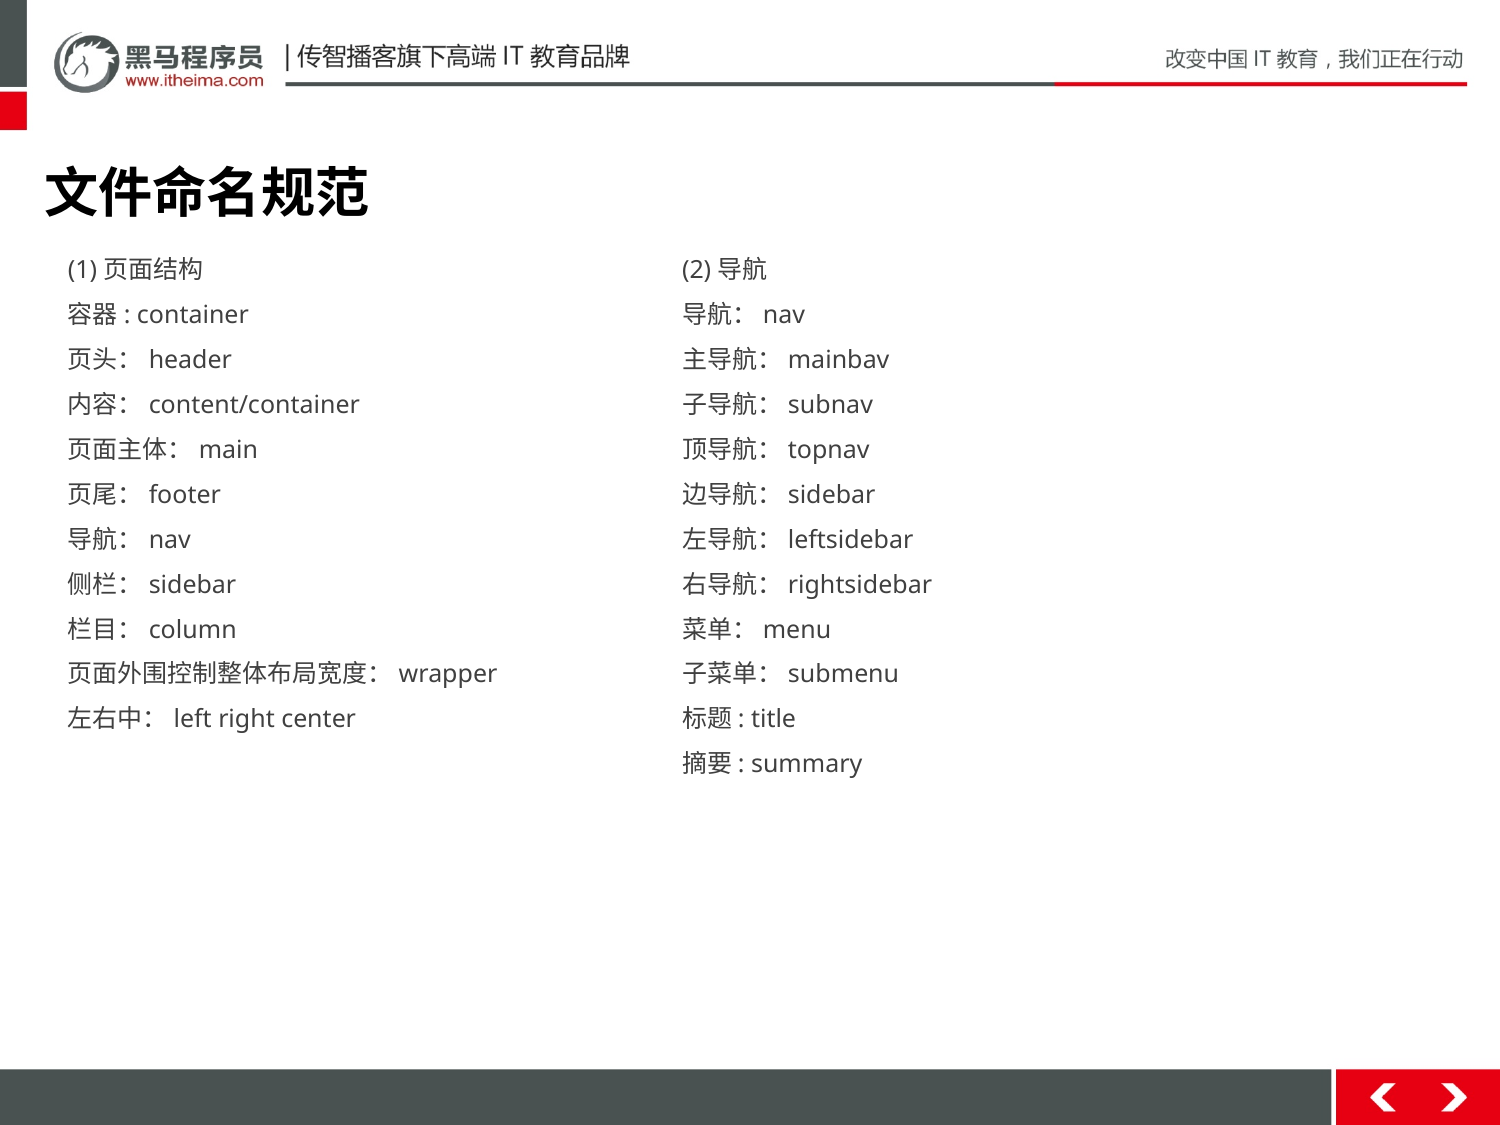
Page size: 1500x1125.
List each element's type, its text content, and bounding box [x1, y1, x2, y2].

picture [0, 0, 1500, 1125]
text_box (1)页面结构 容器: container 页头：header 内容：content/container 页面主体：main 页尾：footer 导航：nav 侧栏：sidebar 栏目：column 页面外围控制整体布局宽度：wrapper 左右中：left right center [53, 231, 609, 1083]
text_box 文件命名规范 [29, 150, 1358, 231]
text_box (2)导航 导航：nav 主导航：mainbav 子导航：subnav 顶导航：topnav 边导航：sidebar 左导航：leftsidebar 右导航：rightsidebar 菜单：menu 子菜单：submenu 标题: title 摘要: summary [667, 231, 1199, 1059]
